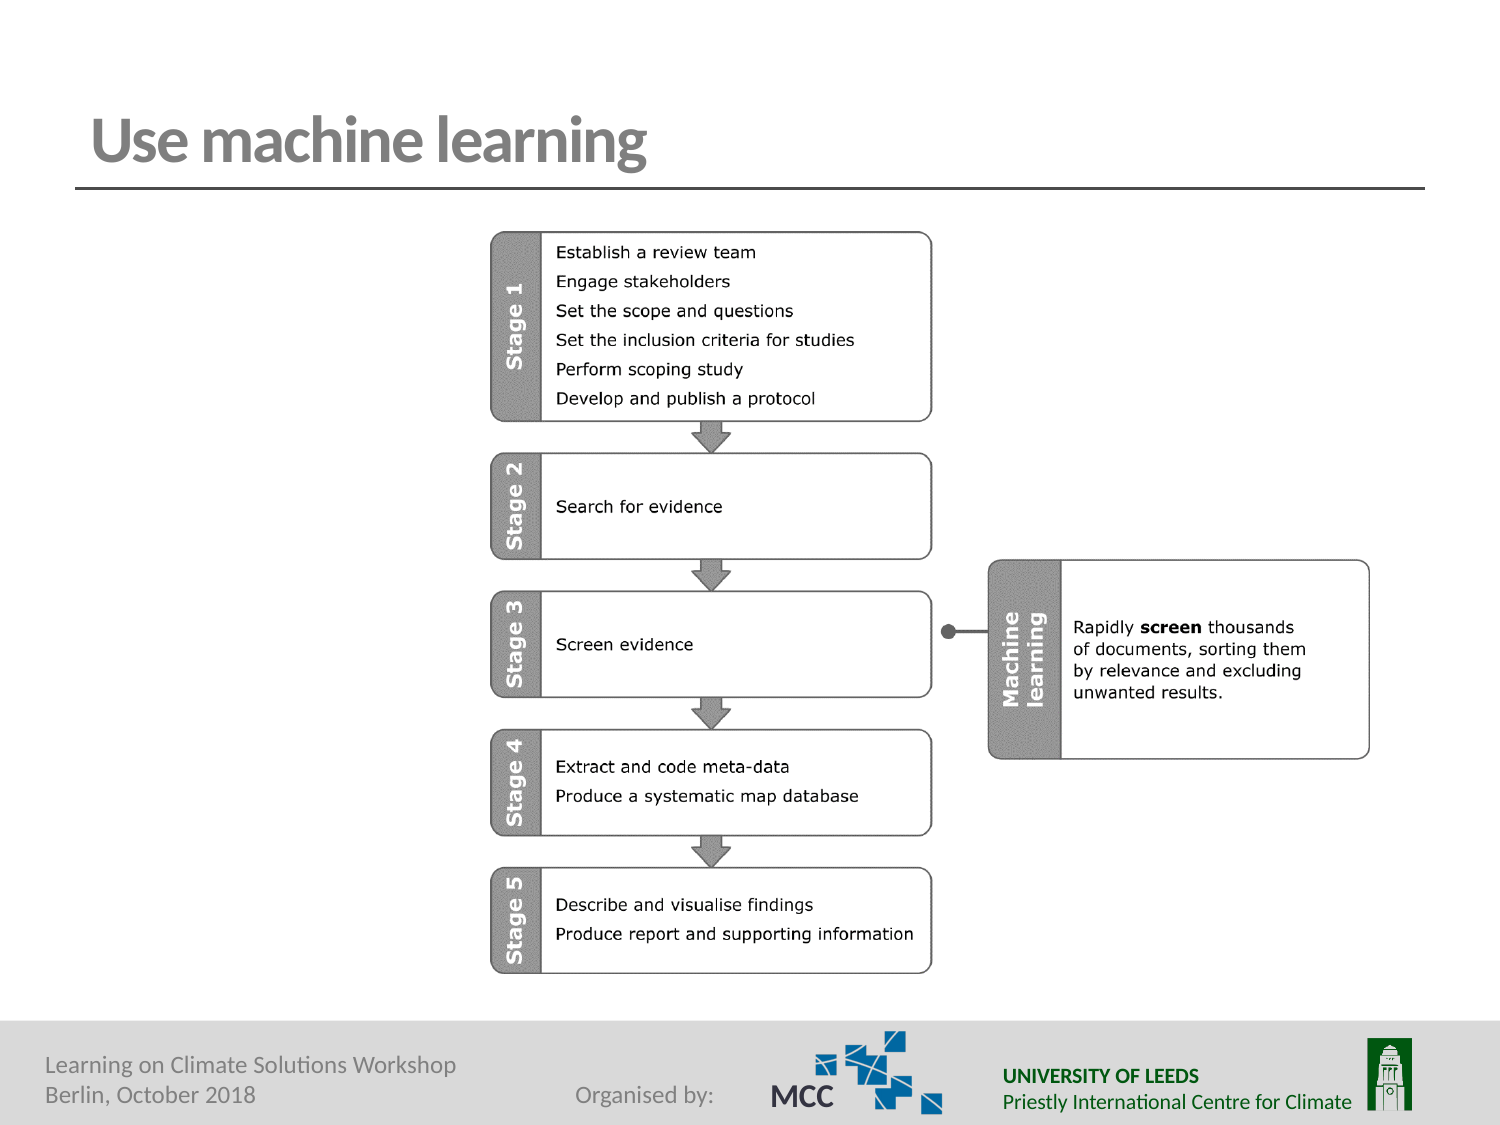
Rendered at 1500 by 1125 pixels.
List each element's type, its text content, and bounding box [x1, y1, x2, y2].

picture [1363, 1031, 1416, 1117]
picture [490, 231, 1370, 974]
picture [805, 1022, 949, 1122]
title Use machine learning [75, 100, 1425, 184]
